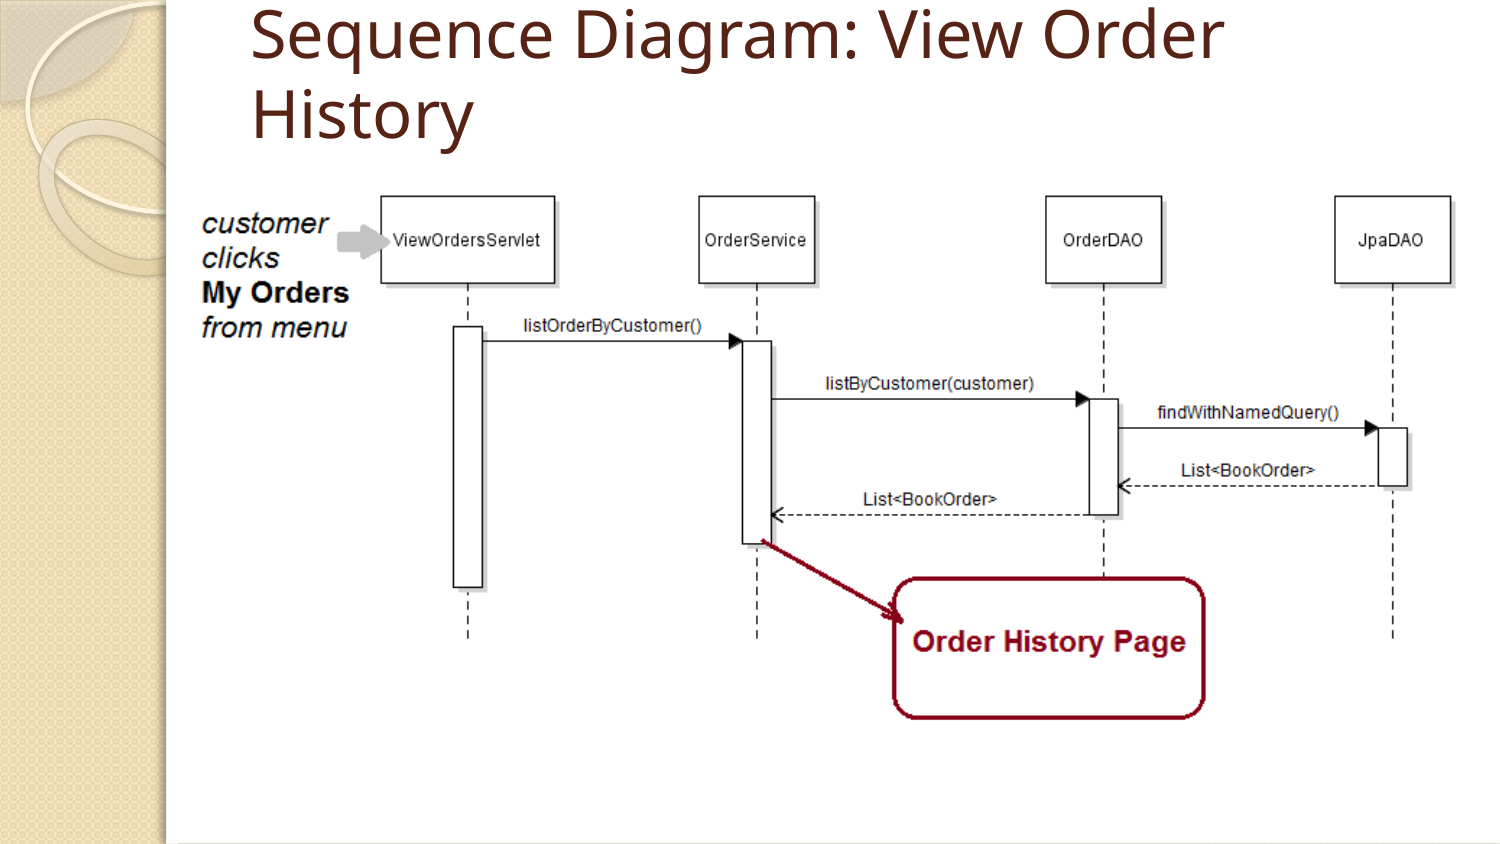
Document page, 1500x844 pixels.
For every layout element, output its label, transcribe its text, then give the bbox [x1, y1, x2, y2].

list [187, 190, 1466, 736]
title Sequence Diagram: View Order History [235, 33, 1466, 110]
